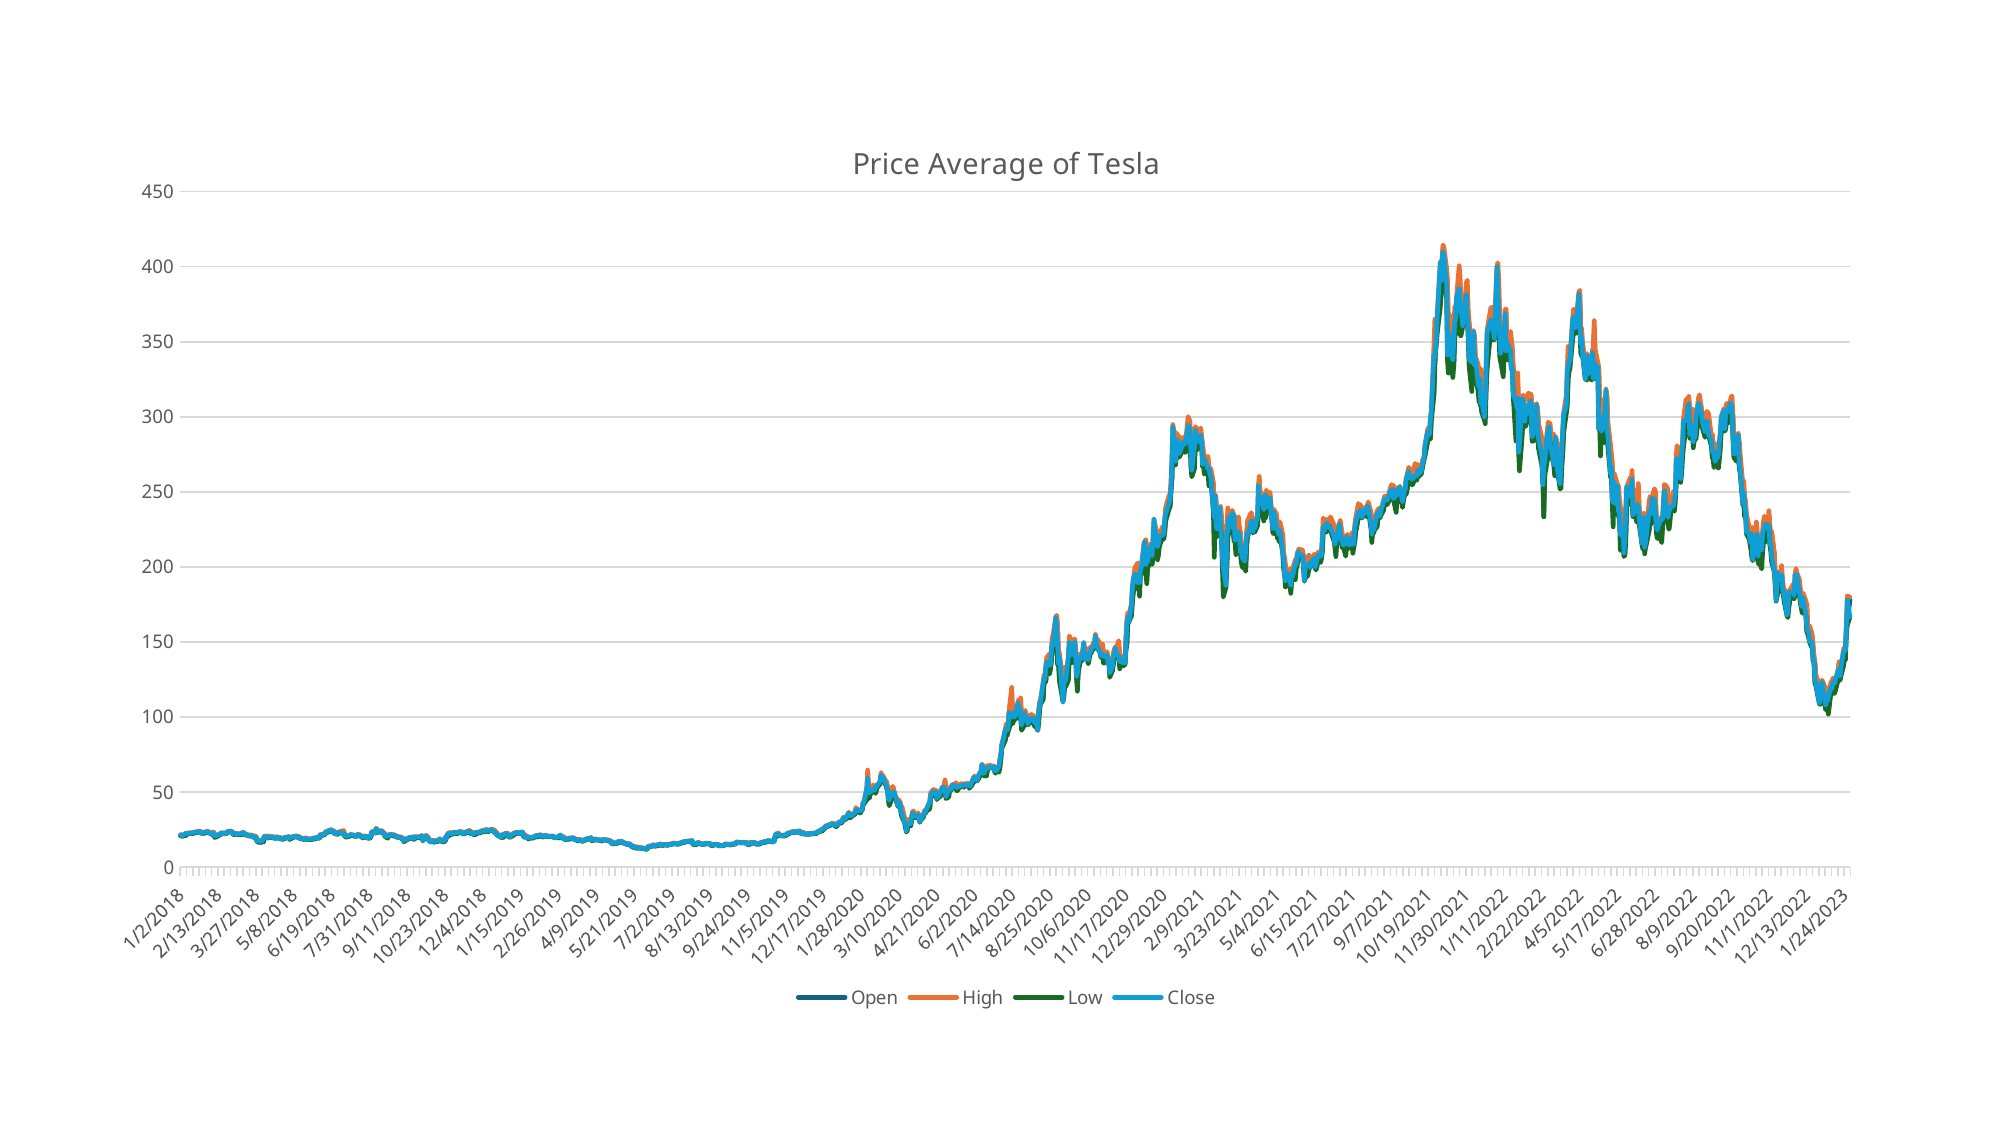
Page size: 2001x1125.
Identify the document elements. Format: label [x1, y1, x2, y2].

chart [115, 107, 1885, 1018]
